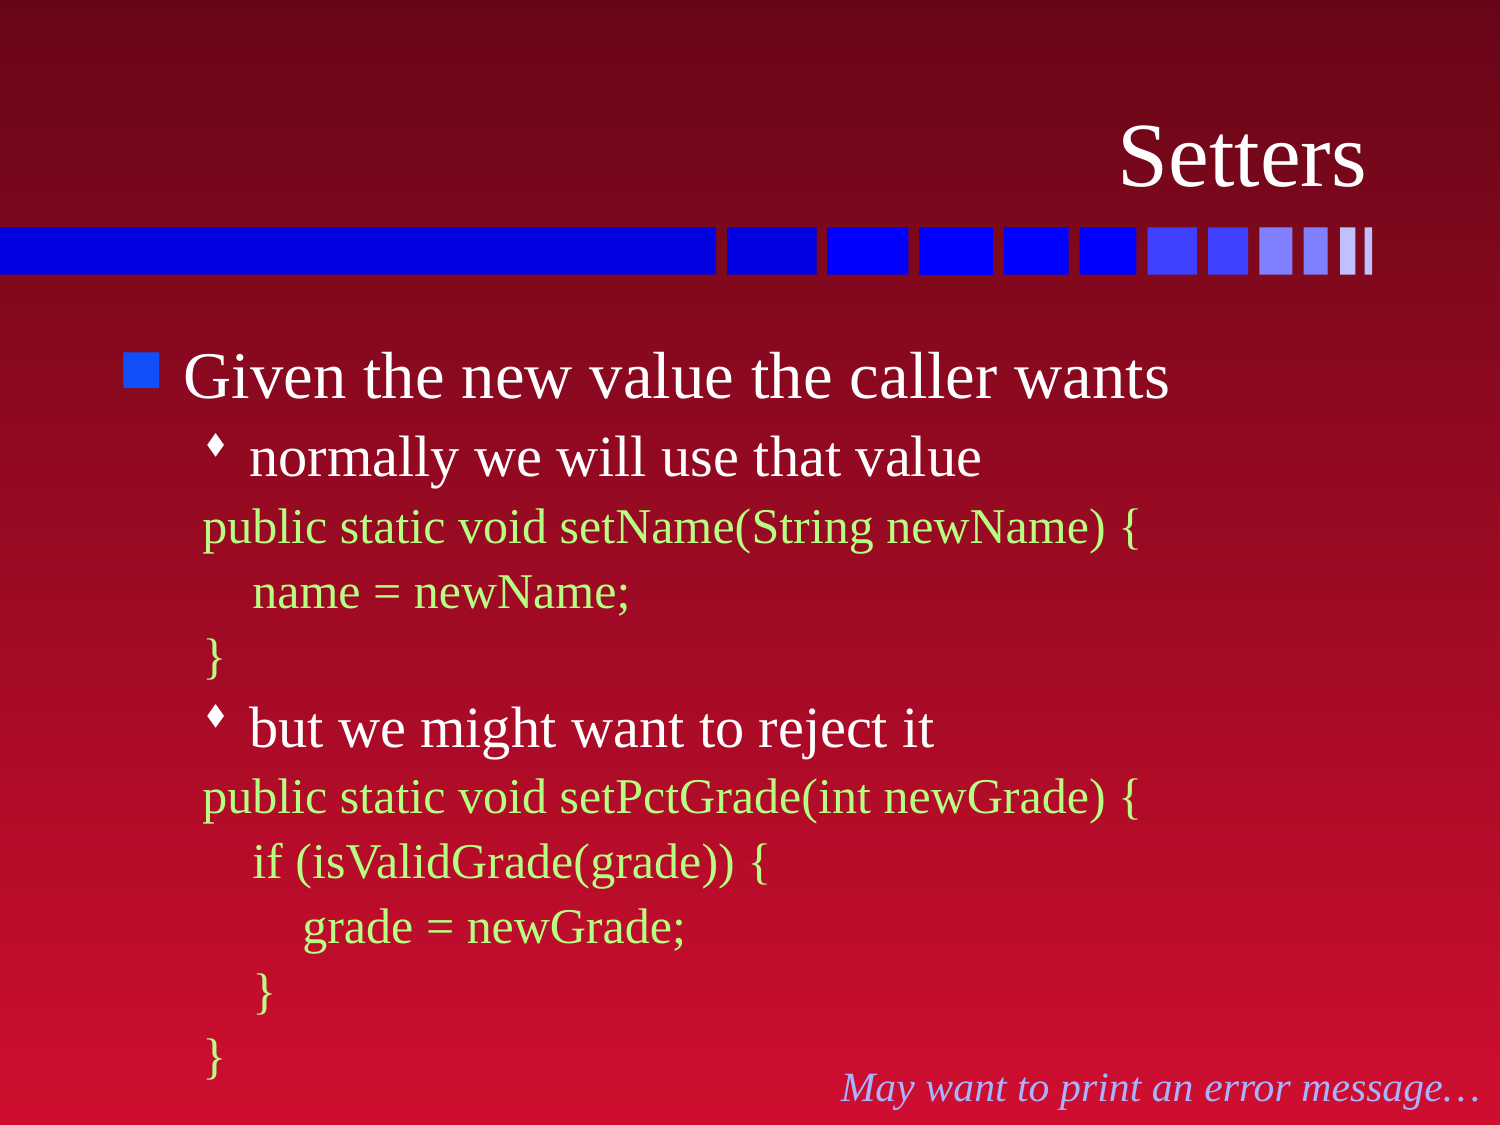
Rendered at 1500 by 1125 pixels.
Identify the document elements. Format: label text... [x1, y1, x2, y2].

list Given the new value the caller wants normally we will use that value public static void setName(String newName) { name = newName; } but we might want to reject it public static void setPctGrade(int newGrade) { if (isValidGrade(grade)) { grade = newGrade; } } [111, 324, 1388, 1001]
title Setters [109, 27, 1383, 213]
text_box May want to print an error message… [826, 1052, 1496, 1117]
